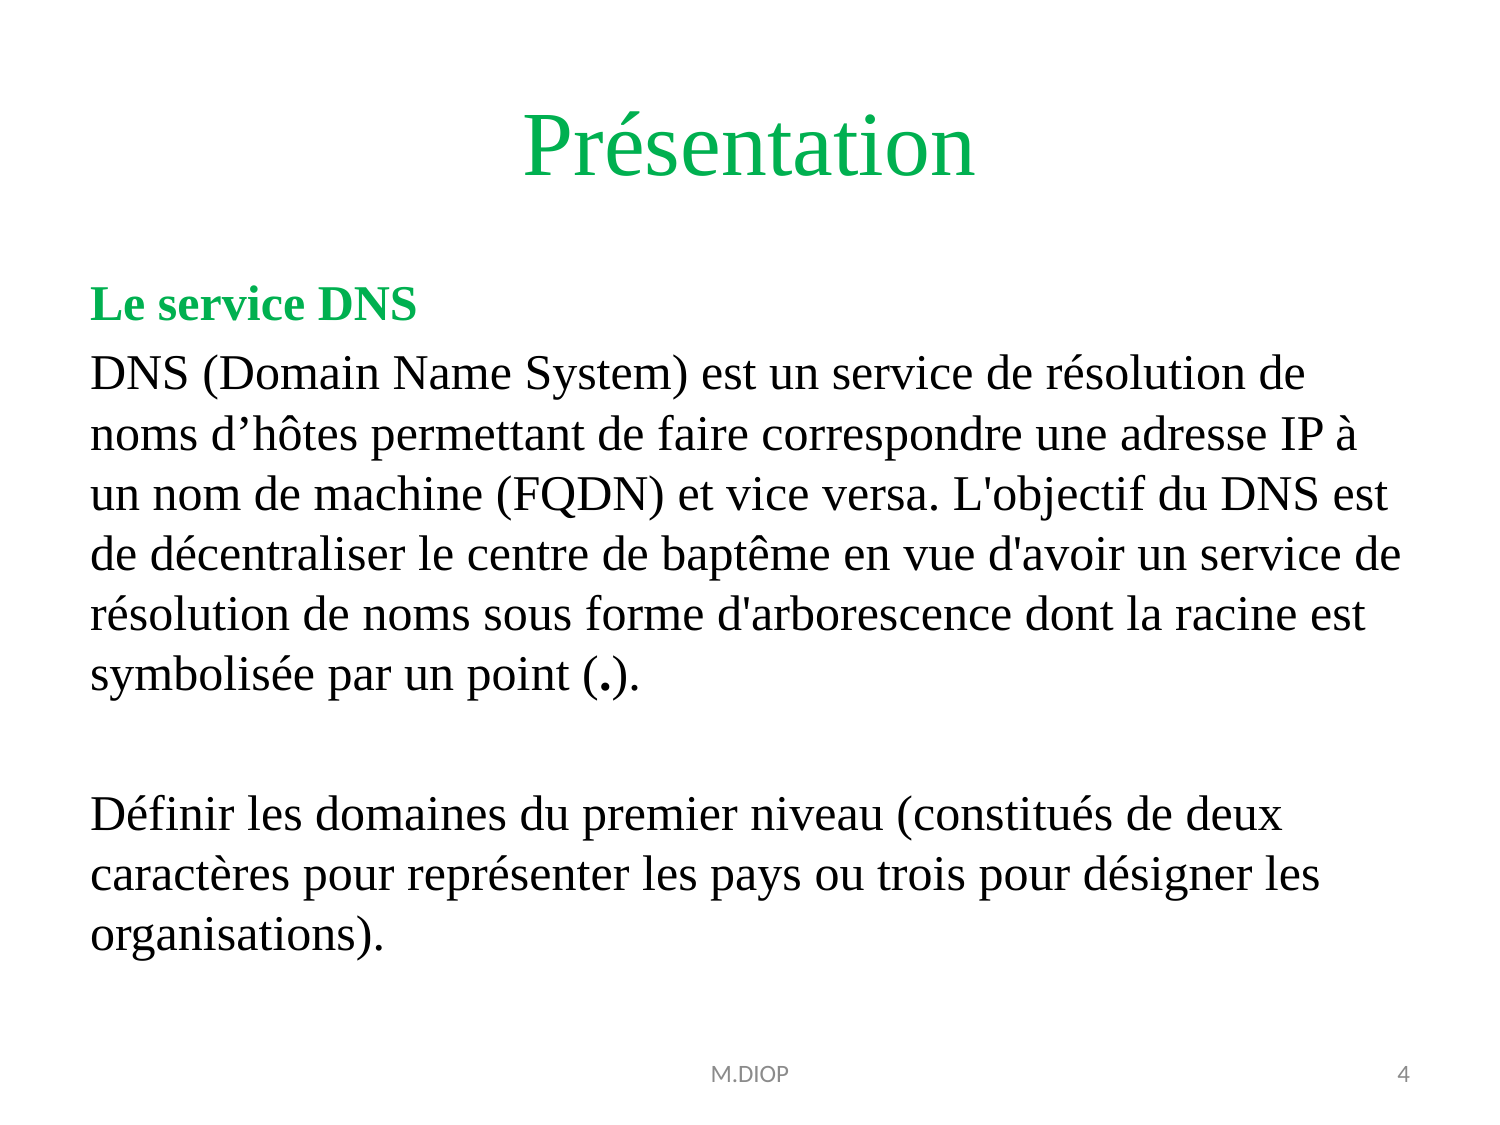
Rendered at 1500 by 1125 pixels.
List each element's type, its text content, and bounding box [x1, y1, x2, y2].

slide_number 4 [1074, 1047, 1425, 1103]
title Présentation [75, 45, 1425, 233]
footer M.DIOP [512, 1047, 988, 1103]
list Le service DNS DNS (Domain Name System) est un service de résolution de noms d’hôtes permettant de faire correspondre une adresse IP à un nom de machine (FQDN) et vice versa. L'objectif du DNS est de décentraliser le centre de baptême en vue d'avoir un service de résolution de noms sous forme d'arborescence dont la racine est symbolisée par un point (.). Définir les domaines du premier niveau (constitués de deux caractères pour représenter les pays ou trois pour désigner les organisations). [75, 262, 1425, 1047]
